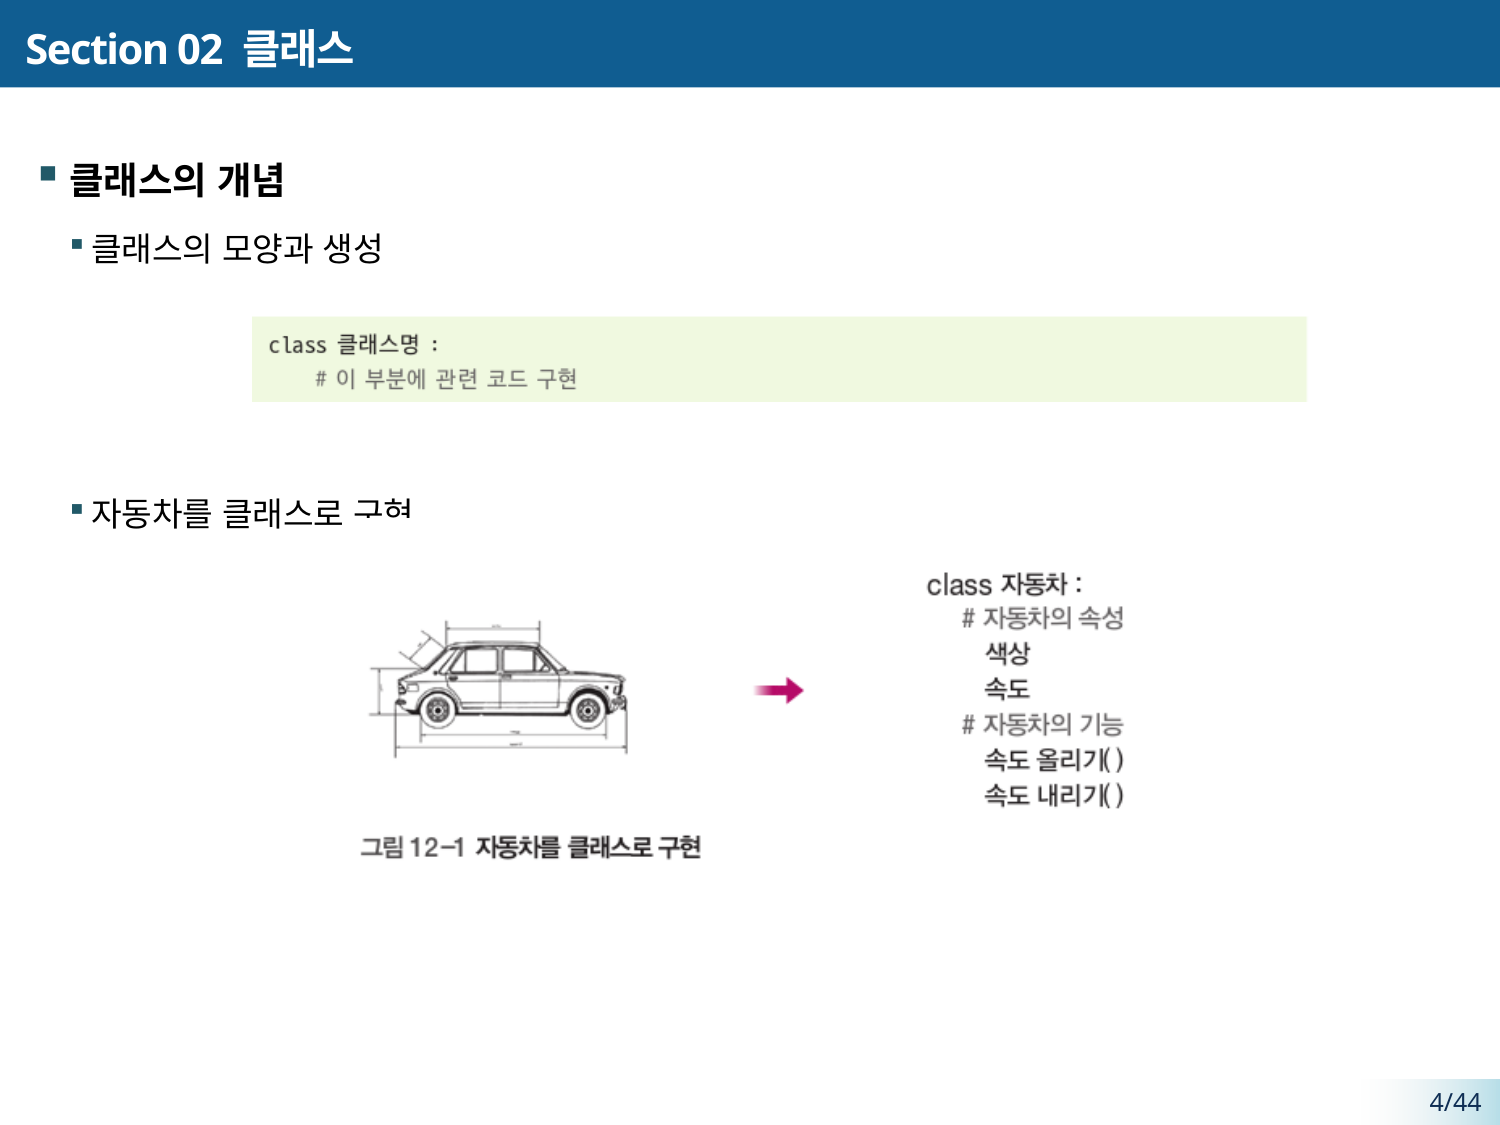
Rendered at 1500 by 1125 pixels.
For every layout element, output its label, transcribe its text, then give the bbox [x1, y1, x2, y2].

picture [252, 307, 1315, 402]
list 클래스의 개념 클래스의 모양과 생성 자동차를 클래스로 구현 [10, 126, 1481, 1057]
title Section 02 클래스 [10, 8, 1288, 87]
picture [350, 517, 1150, 866]
